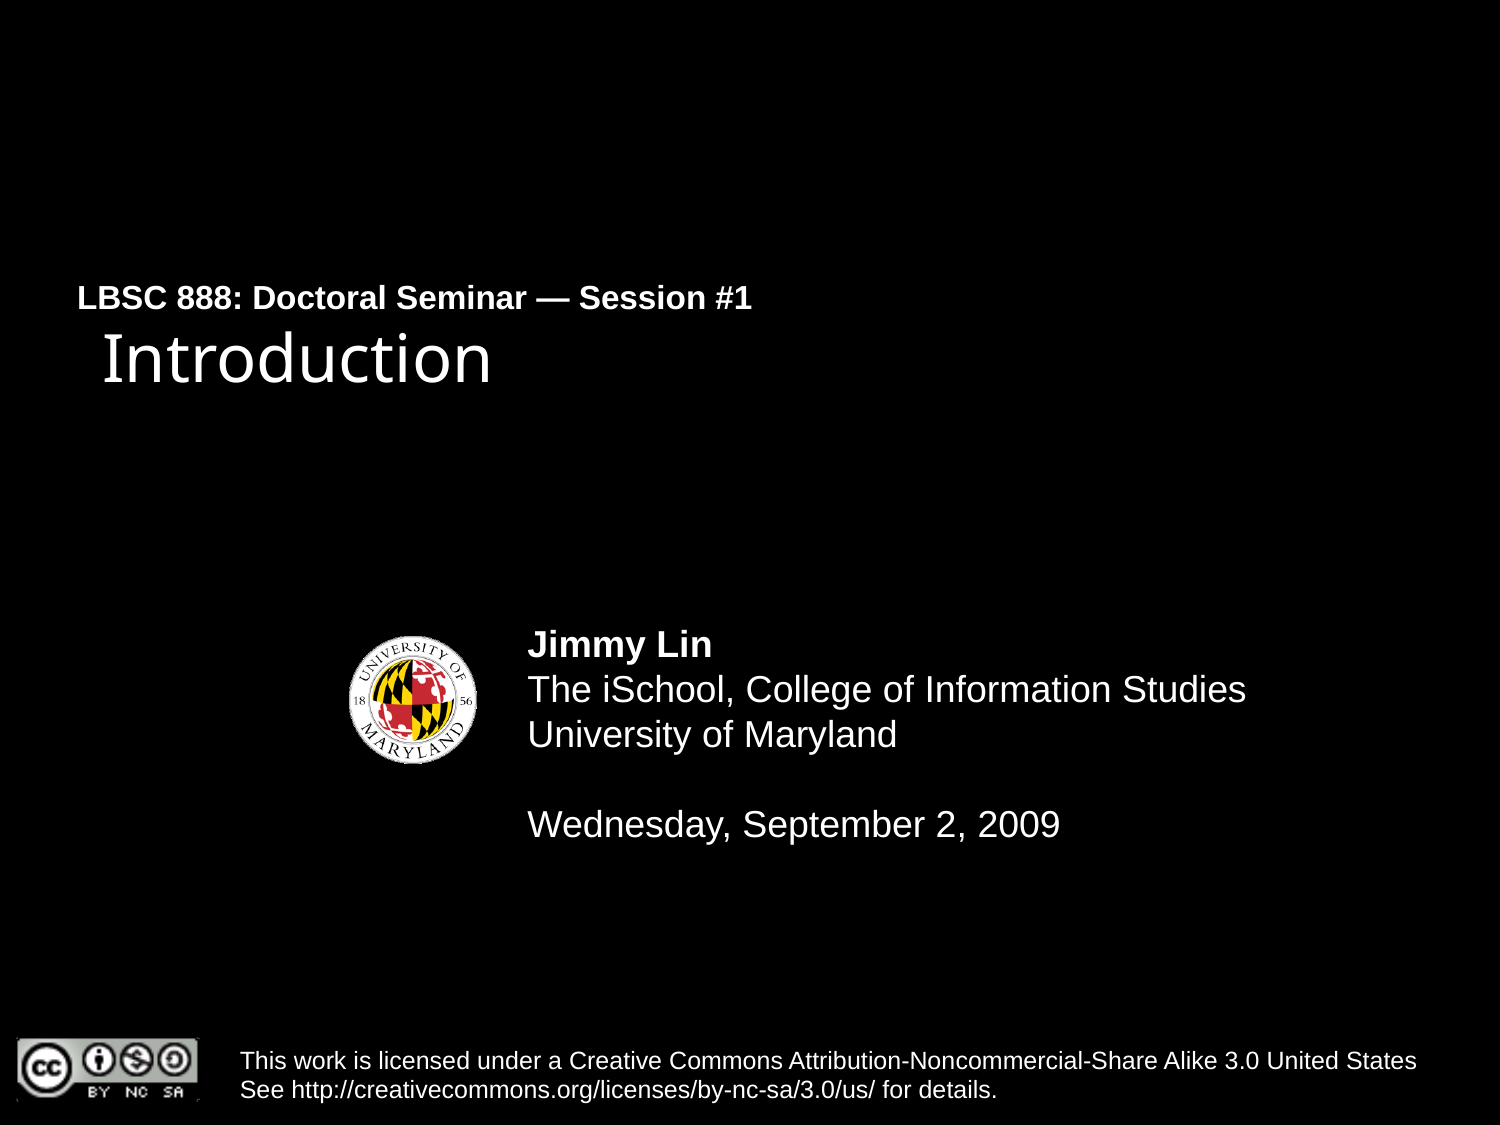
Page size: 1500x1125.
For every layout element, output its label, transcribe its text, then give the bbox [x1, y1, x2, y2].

text_box Jimmy Lin The iSchool, College of Information Studies University of Maryland Wednesday, September 2, 2009 [512, 612, 1438, 938]
text_box This work is licensed under a Creative Commons Attribution-Noncommercial-Share Alike 3.0 United States See http://creativecommons.org/licenses/by-nc-sa/3.0/us/ for details. [224, 1036, 1500, 1112]
text_box LBSC 888: Doctoral Seminar ― Session #1 [62, 269, 1263, 325]
picture [337, 624, 488, 776]
picture [16, 1037, 201, 1103]
text_box Introduction [87, 212, 1450, 500]
